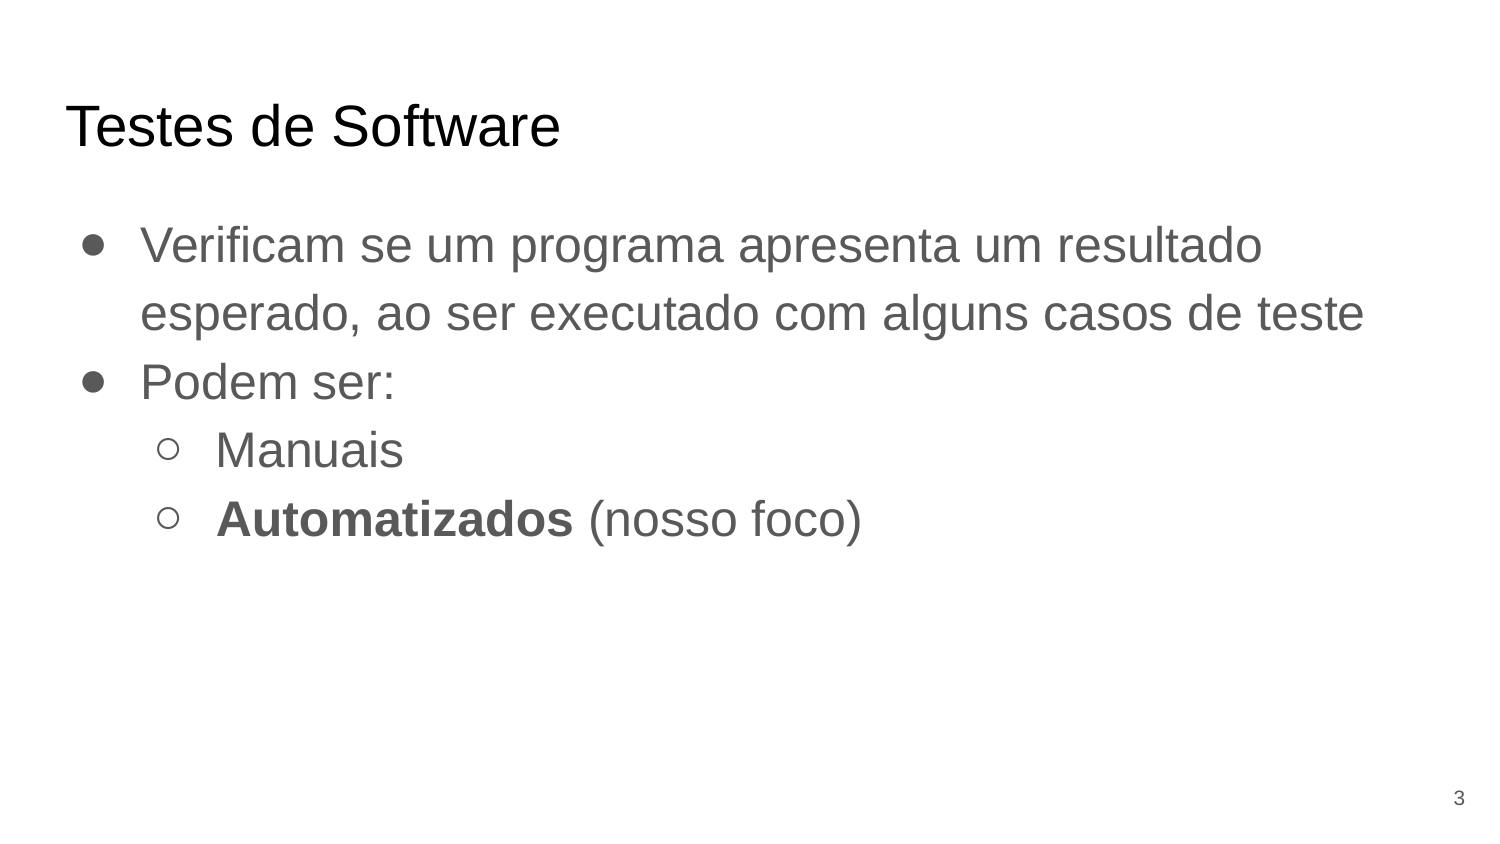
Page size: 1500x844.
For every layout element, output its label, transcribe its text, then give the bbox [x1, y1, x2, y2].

text_box Verificam se um programa apresenta um resultado esperado, ao ser executado com alguns casos de teste Podem ser: Manuais Automatizados (nosso foco) [51, 189, 1449, 750]
text_box Testes de Software [51, 72, 1449, 167]
text_box <número> [1389, 764, 1480, 830]
